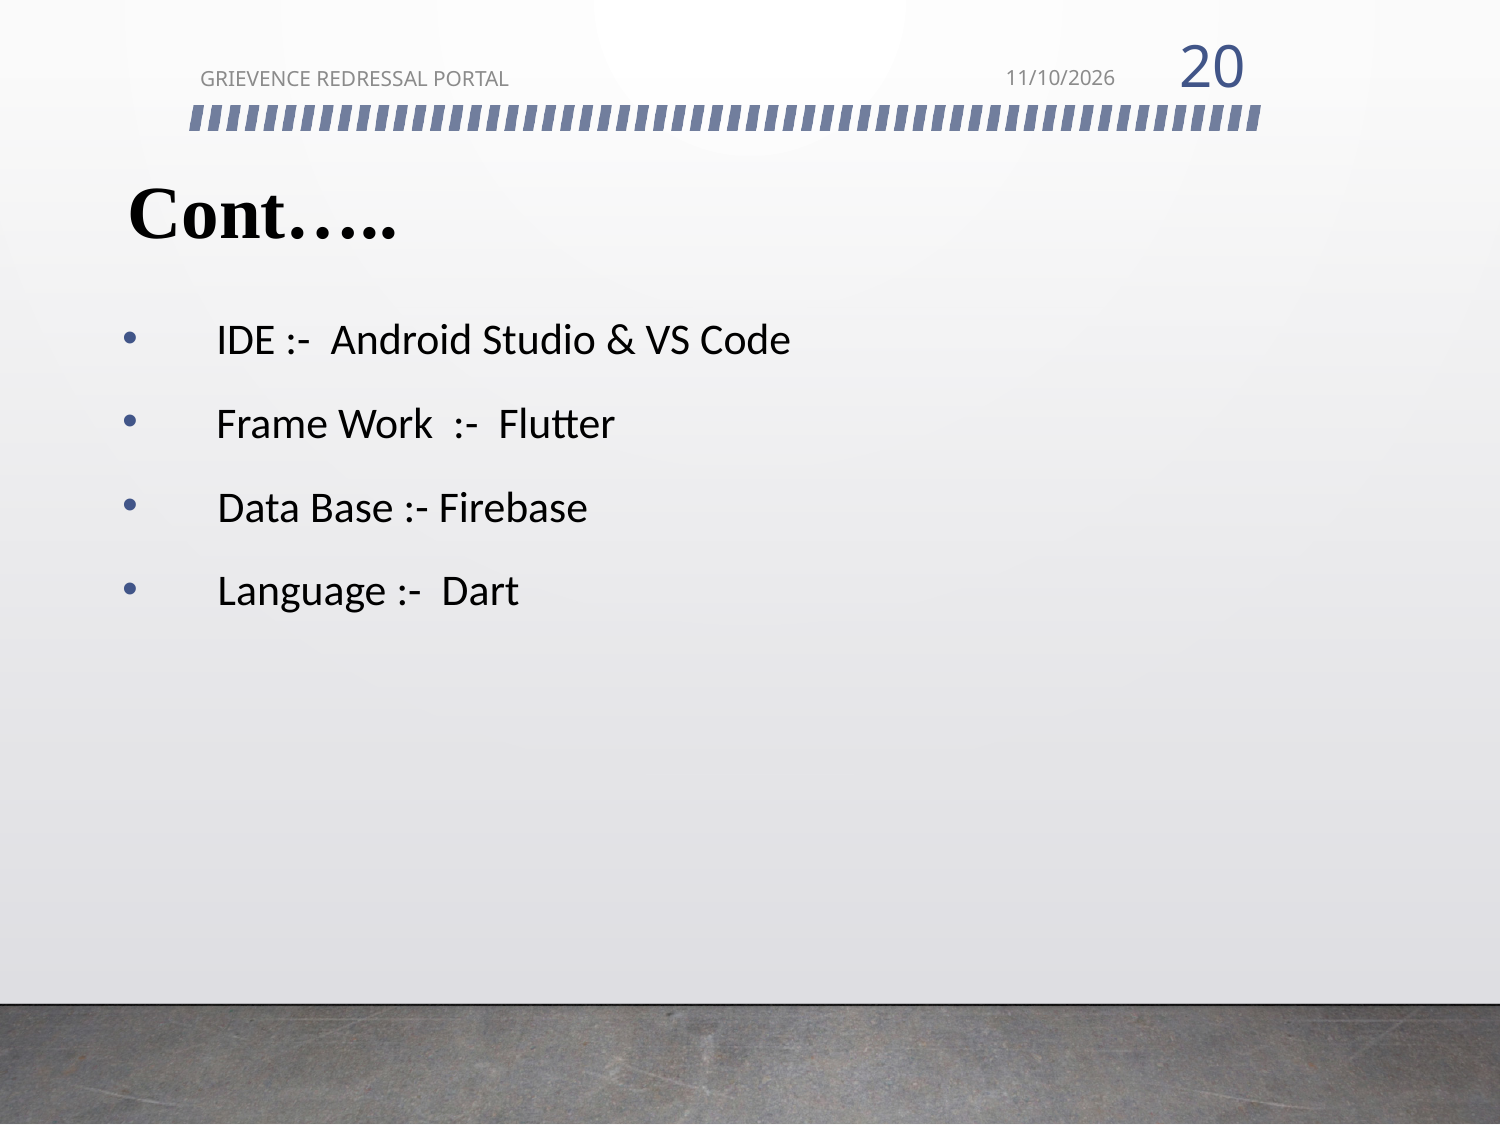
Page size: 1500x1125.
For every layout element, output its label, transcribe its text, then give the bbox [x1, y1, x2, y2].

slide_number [741, 54, 1130, 105]
title Cont….. [37, 165, 1463, 275]
list IDE :- Android Studio & VS Code Frame Work :- Flutter Data Base :- Firebase Language :- Dart [107, 292, 1413, 975]
footer GRIEVENCE REDRESSAL PORTAL [185, 54, 741, 105]
picture [0, 1004, 1500, 1124]
slide_number 20 [1130, 21, 1262, 105]
